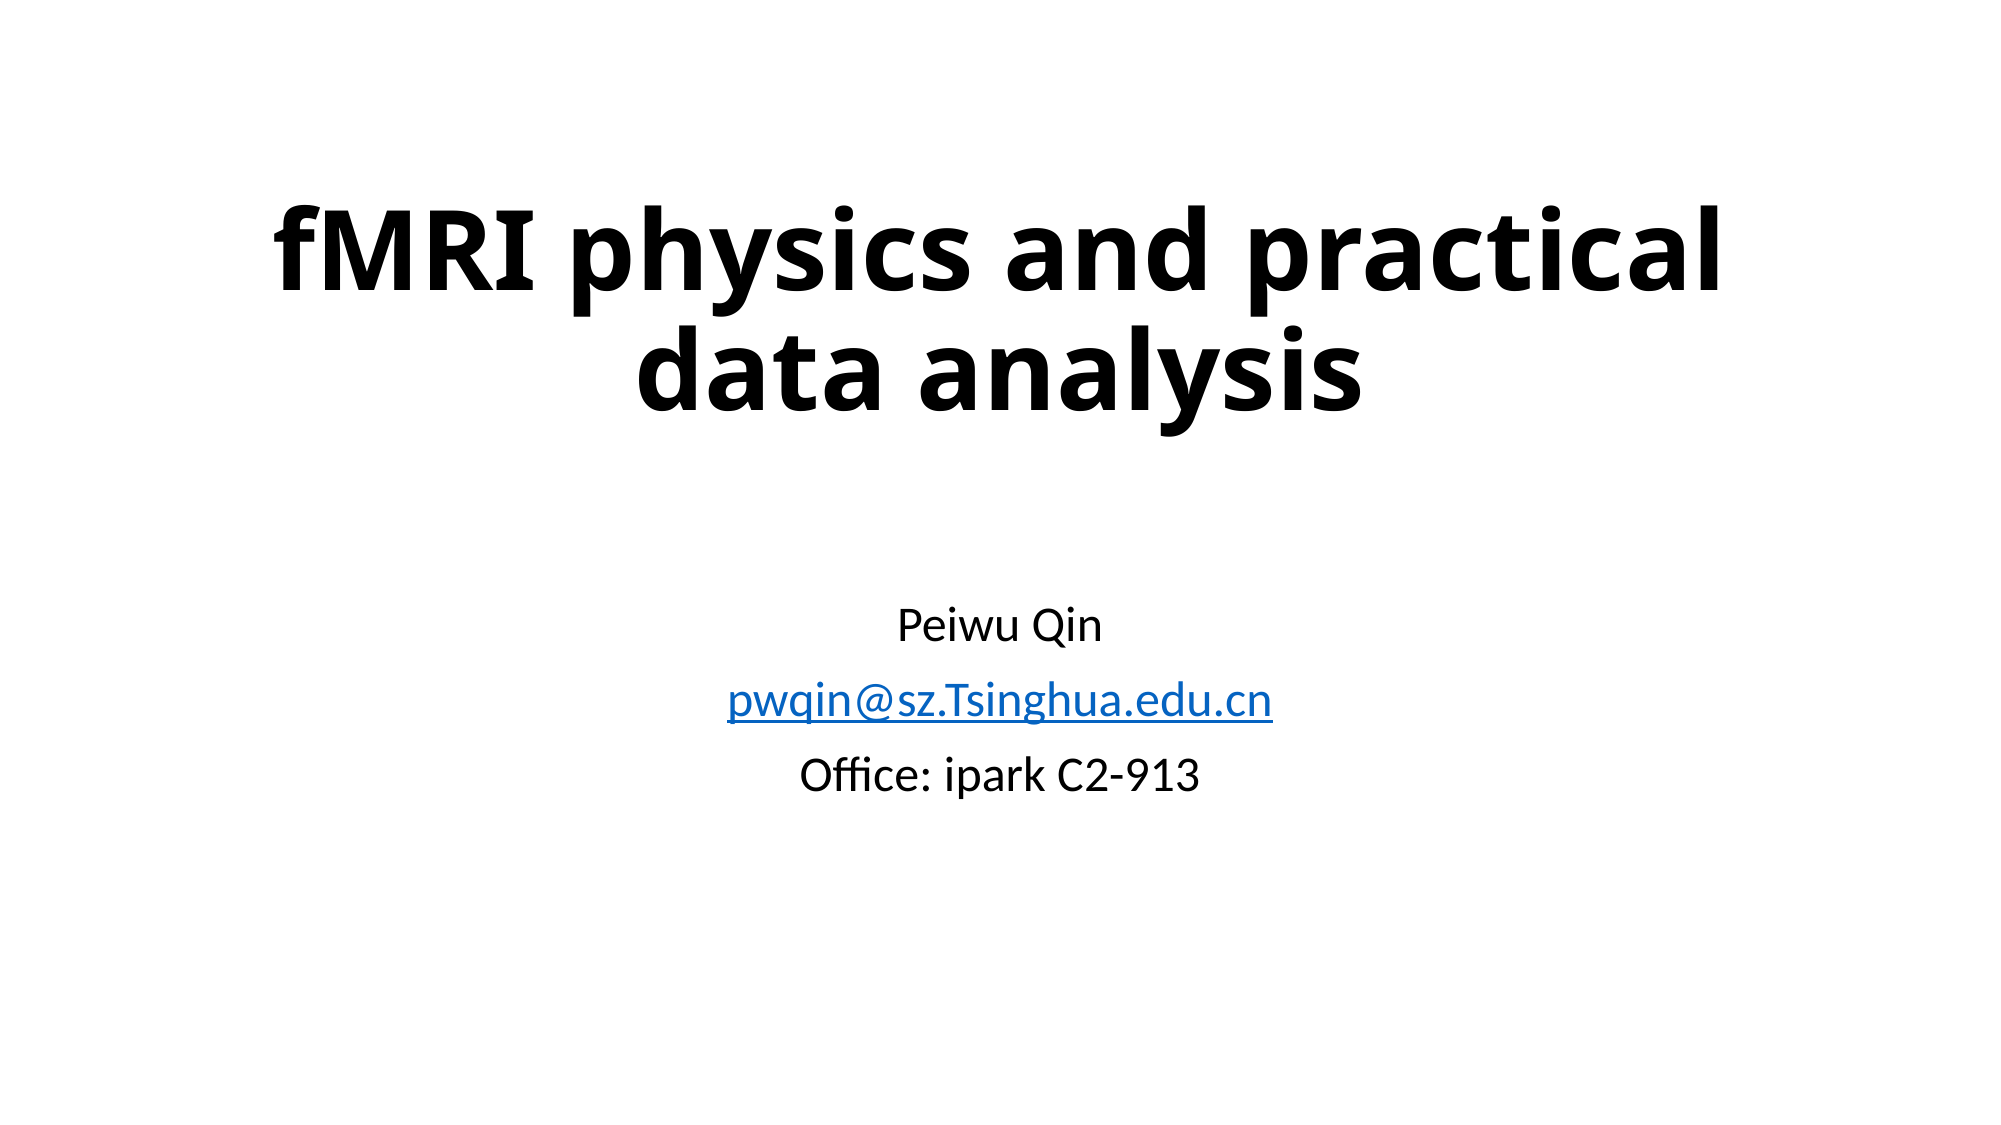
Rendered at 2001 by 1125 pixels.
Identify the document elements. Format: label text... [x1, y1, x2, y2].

subtitle Peiwu Qin pwqin@sz.Tsinghua.edu.cn Office: ipark C2-913 [249, 590, 1750, 863]
title fMRI physics and practical data analysis [249, 184, 1750, 576]
